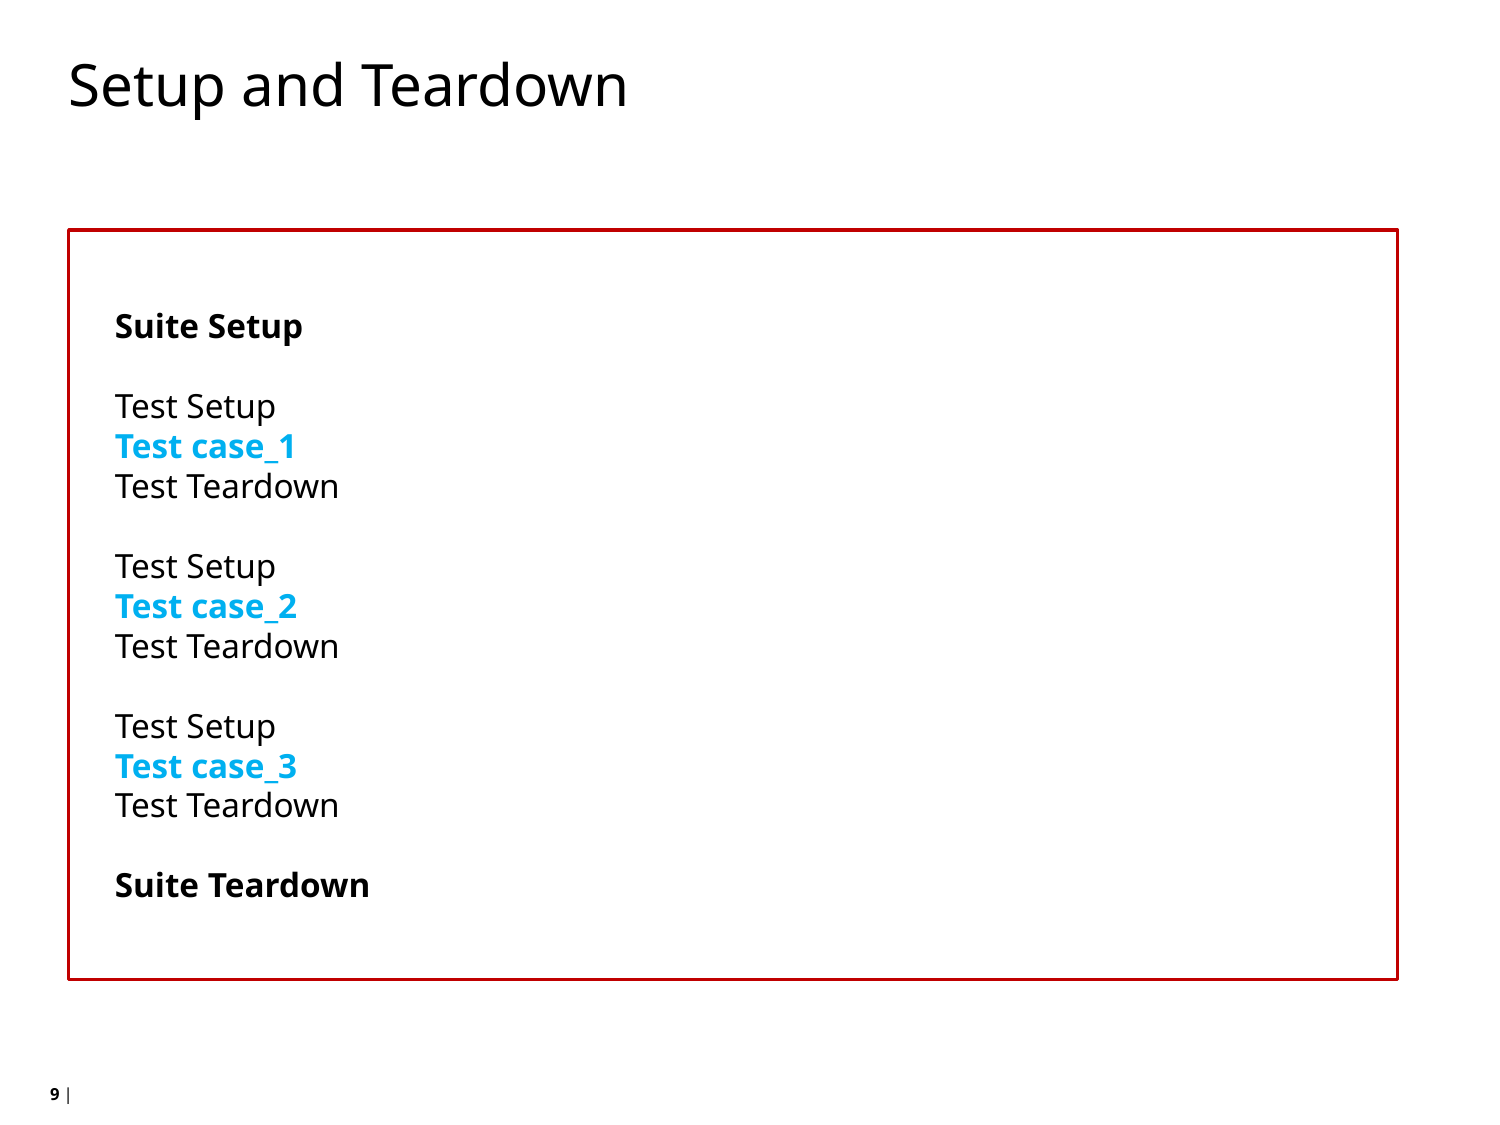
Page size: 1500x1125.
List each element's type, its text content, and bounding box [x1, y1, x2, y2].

text_box Suite Setup Test Setup Test case_1 Test Teardown Test Setup Test case_2 Test Teardown Test Setup Test case_3 Test Teardown Suite Teardown [99, 298, 1412, 912]
text_box [67, 228, 1400, 982]
title Setup and Teardown [68, 48, 1432, 202]
